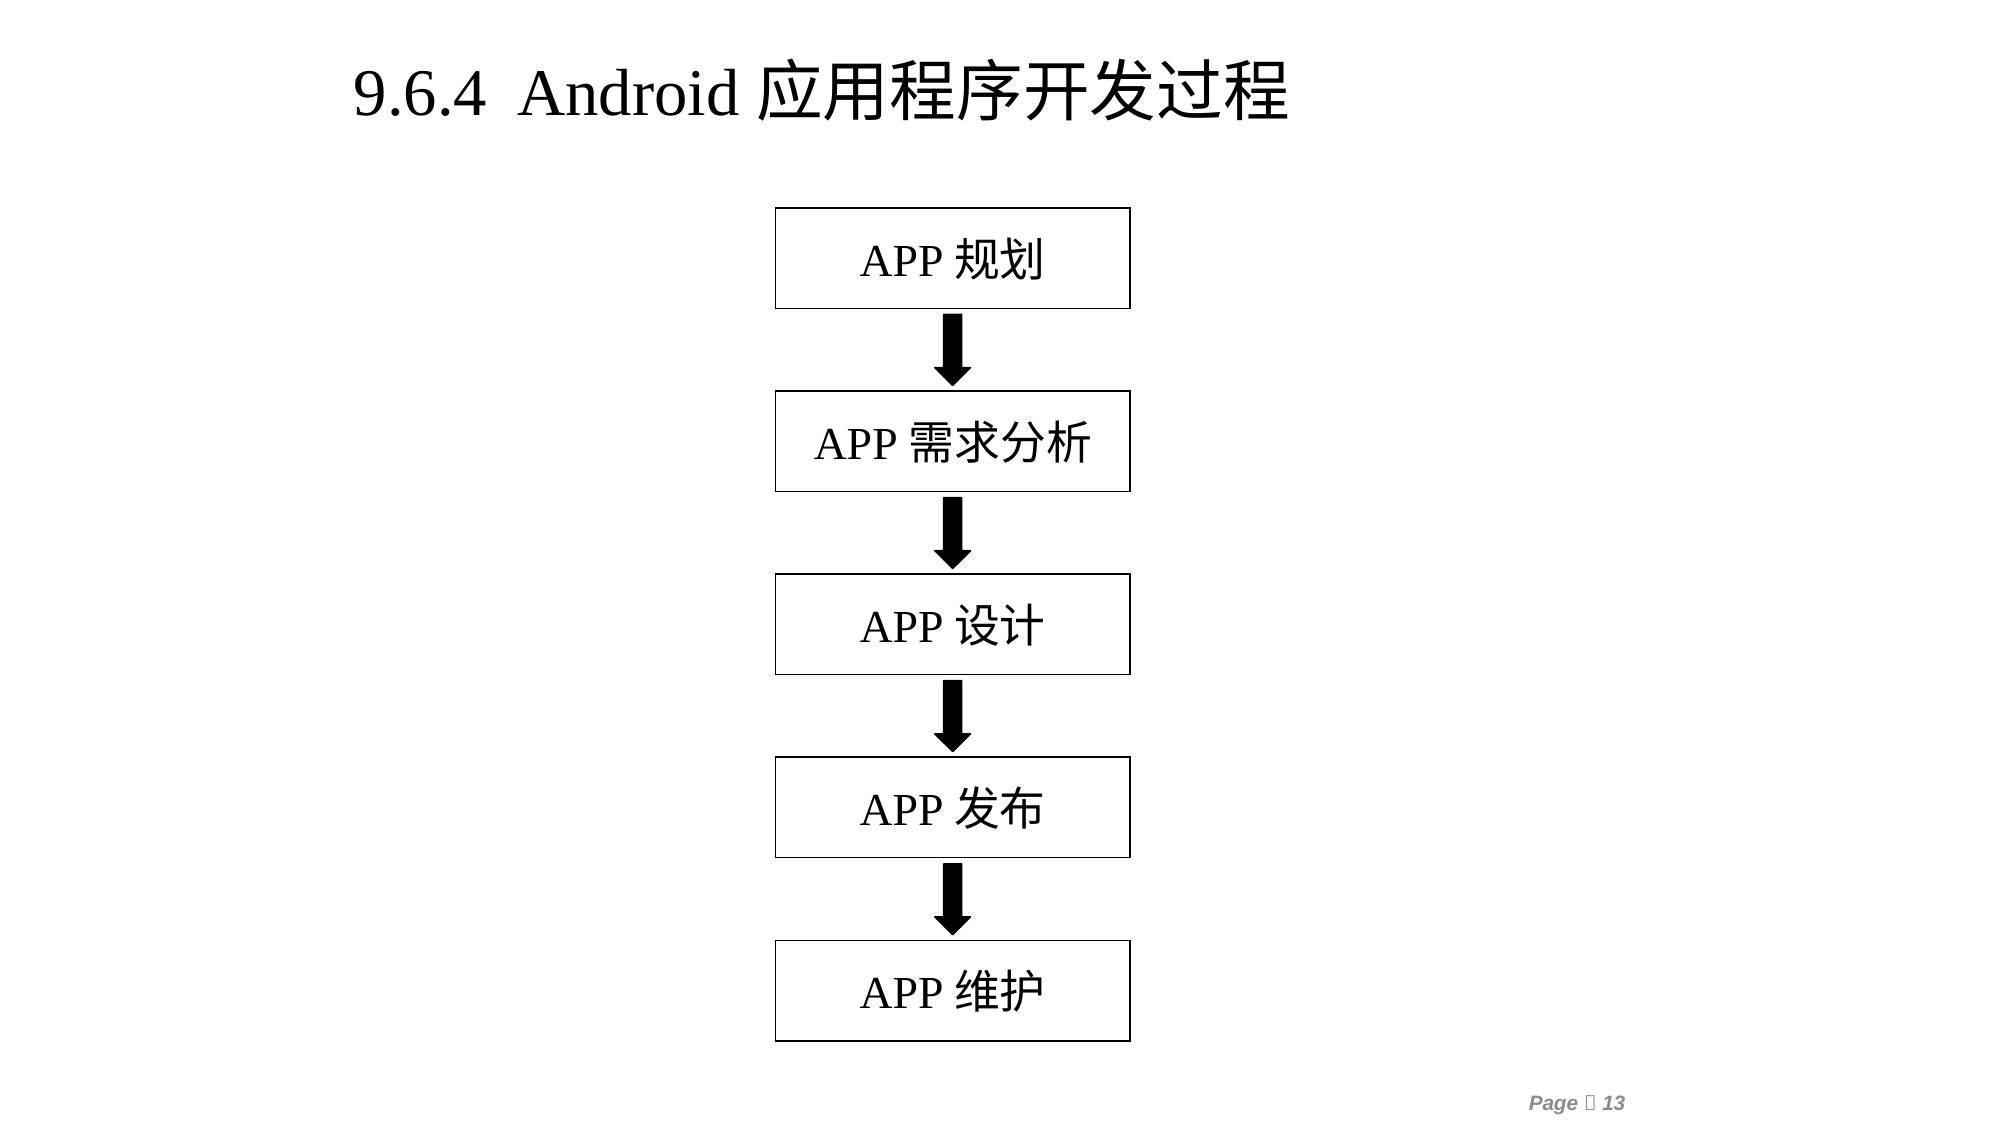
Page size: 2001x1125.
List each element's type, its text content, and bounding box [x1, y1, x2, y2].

text_box [934, 680, 971, 752]
text_box APP维护 [775, 940, 1130, 1041]
text_box APP需求分析 [775, 391, 1130, 492]
text_box [934, 314, 971, 386]
text_box APP设计 [775, 574, 1130, 675]
title 9.6.4 Android应用程序开发过程 [338, 23, 1544, 138]
text_box [934, 863, 971, 935]
text_box [934, 497, 971, 569]
text_box APP发布 [775, 757, 1130, 858]
slide_number Page  [1513, 1085, 1750, 1118]
text_box APP规划 [775, 207, 1130, 309]
